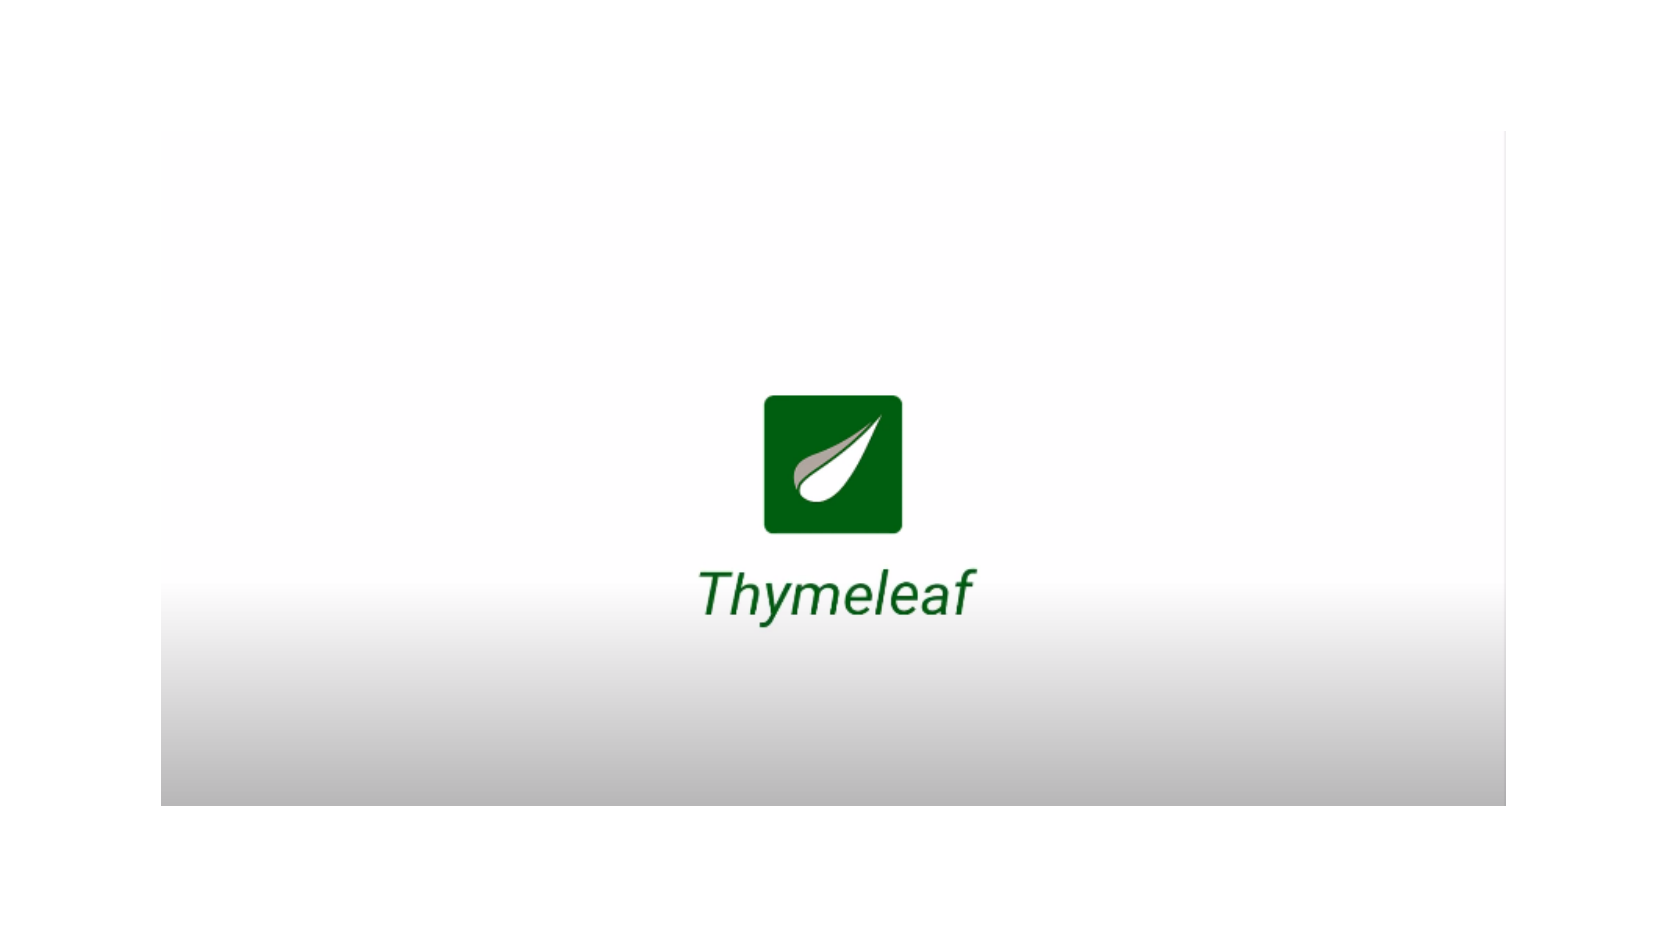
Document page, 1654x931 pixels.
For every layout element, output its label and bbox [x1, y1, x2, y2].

picture [161, 131, 1506, 806]
